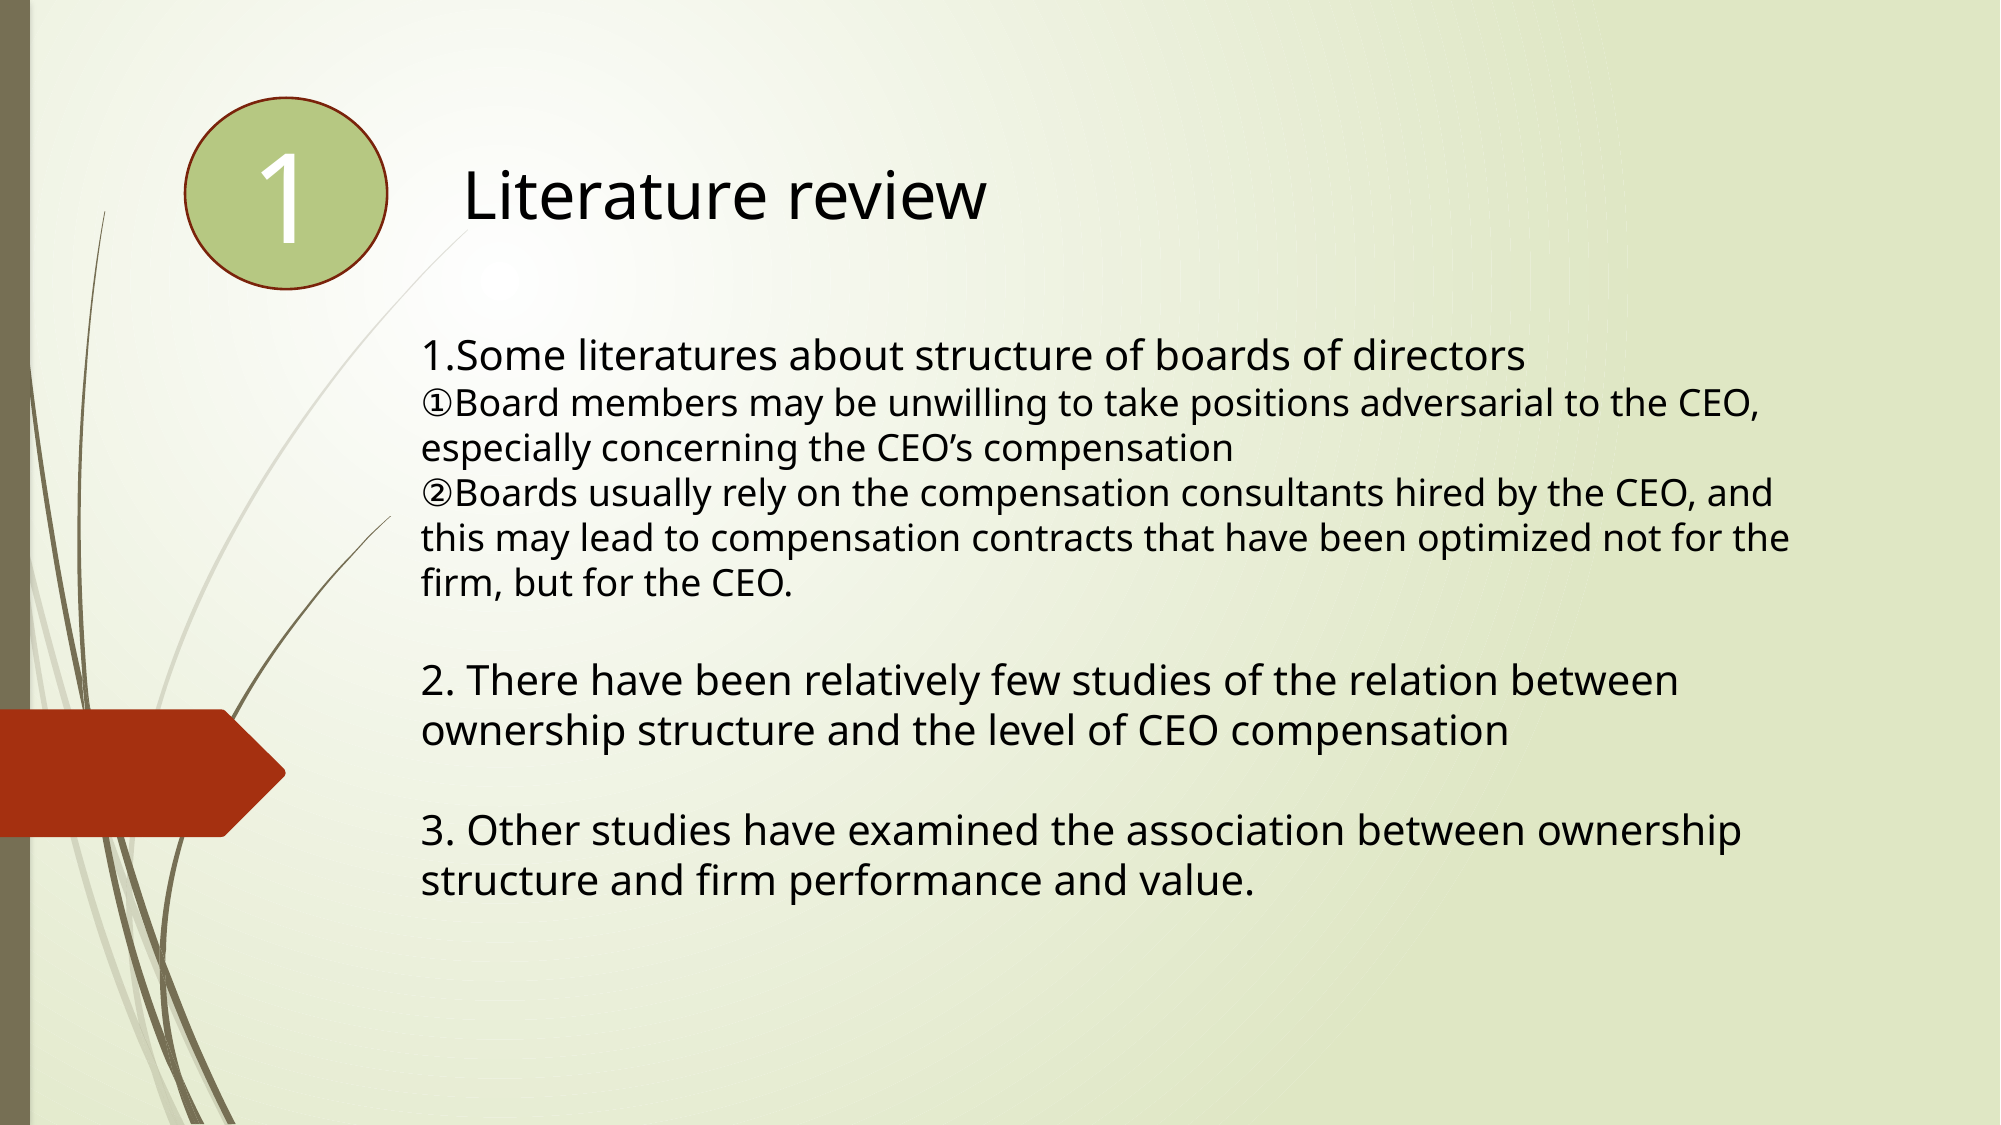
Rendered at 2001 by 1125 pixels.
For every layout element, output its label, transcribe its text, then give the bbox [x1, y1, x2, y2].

text_box Literature review [447, 145, 1004, 241]
text_box 1 [183, 96, 389, 291]
text_box 1.Some literatures about structure of boards of directors ①Board members may be unwilling to take positions adversarial to the CEO, especially concerning the CEO’s compensation ②Boards usually rely on the compensation consultants hired by the CEO, and this may lead to compensation contracts that have been optimized not for the firm, but for the CEO. 2. There have been relatively few studies of the relation between ownership structure and the level of CEO compensation 3. Other studies have examined the association between ownership structure and firm performance and value. [405, 321, 1863, 912]
